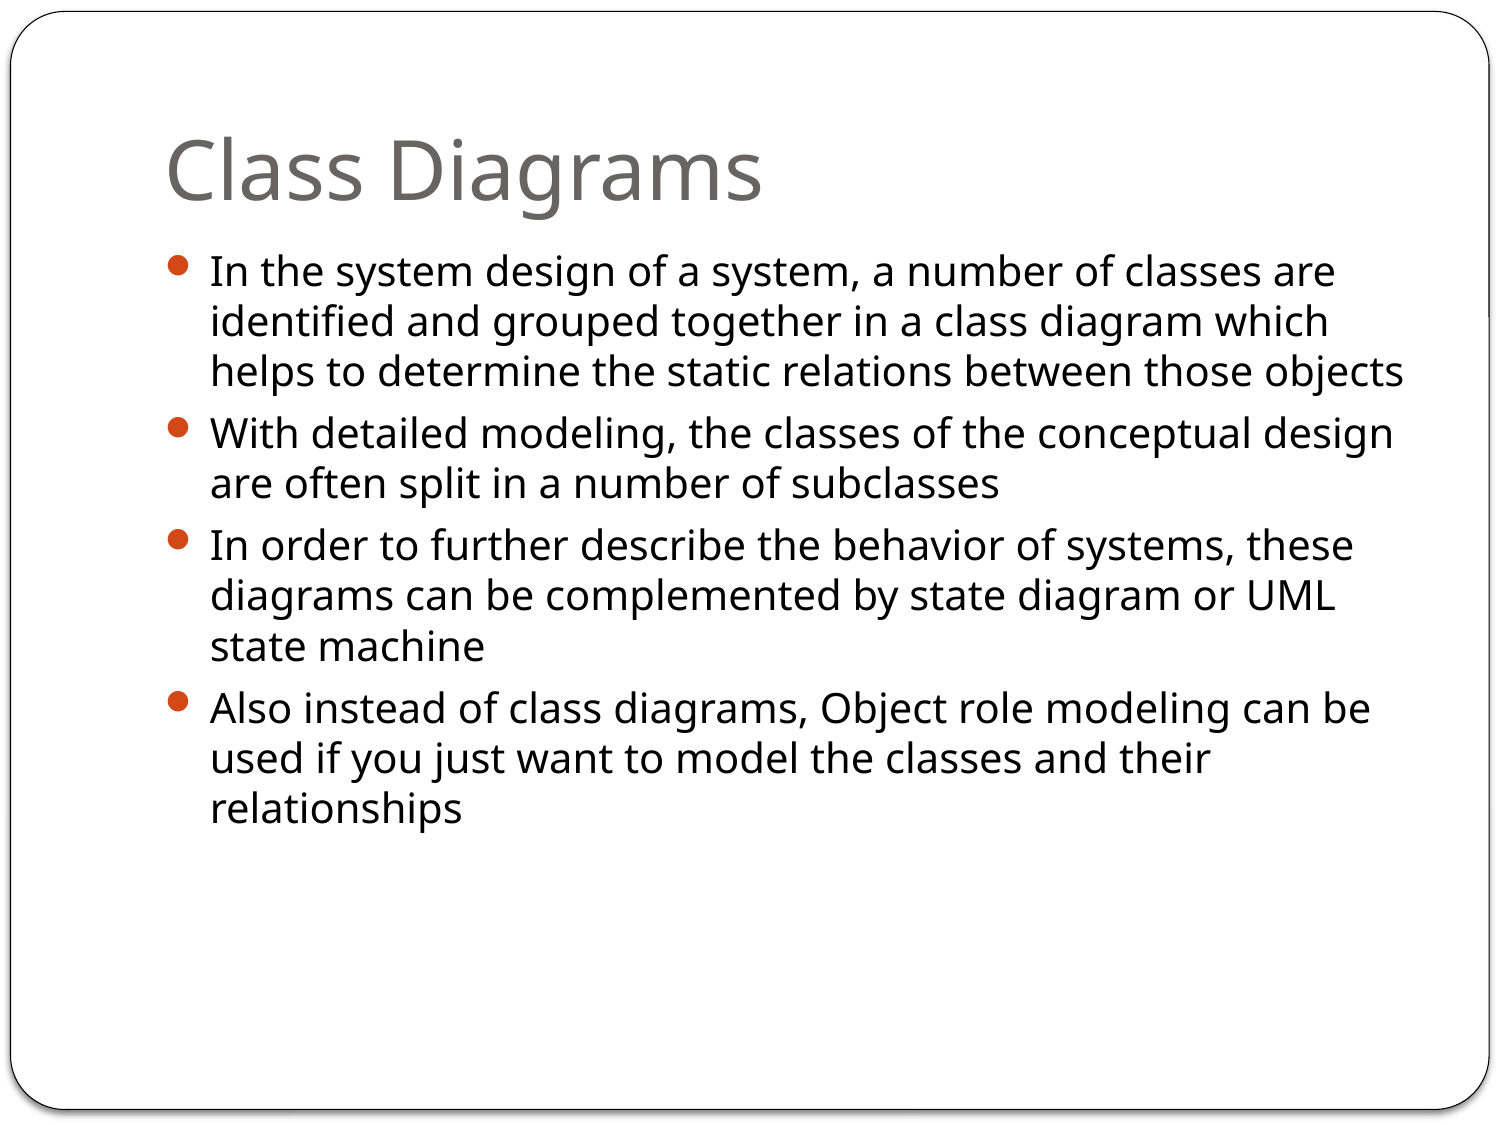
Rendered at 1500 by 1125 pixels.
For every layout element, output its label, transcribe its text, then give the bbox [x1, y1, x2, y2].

title Class Diagrams [150, 45, 1425, 233]
list In the system design of a system, a number of classes are identified and grouped together in a class diagram which helps to determine the static relations between those objects With detailed modeling, the classes of the conceptual design are often split in a number of subclasses In order to further describe the behavior of systems, these diagrams can be complemented by state diagram or UML state machine Also instead of class diagrams, Object role modeling can be used if you just want to model the classes and their relationships [150, 237, 1425, 988]
